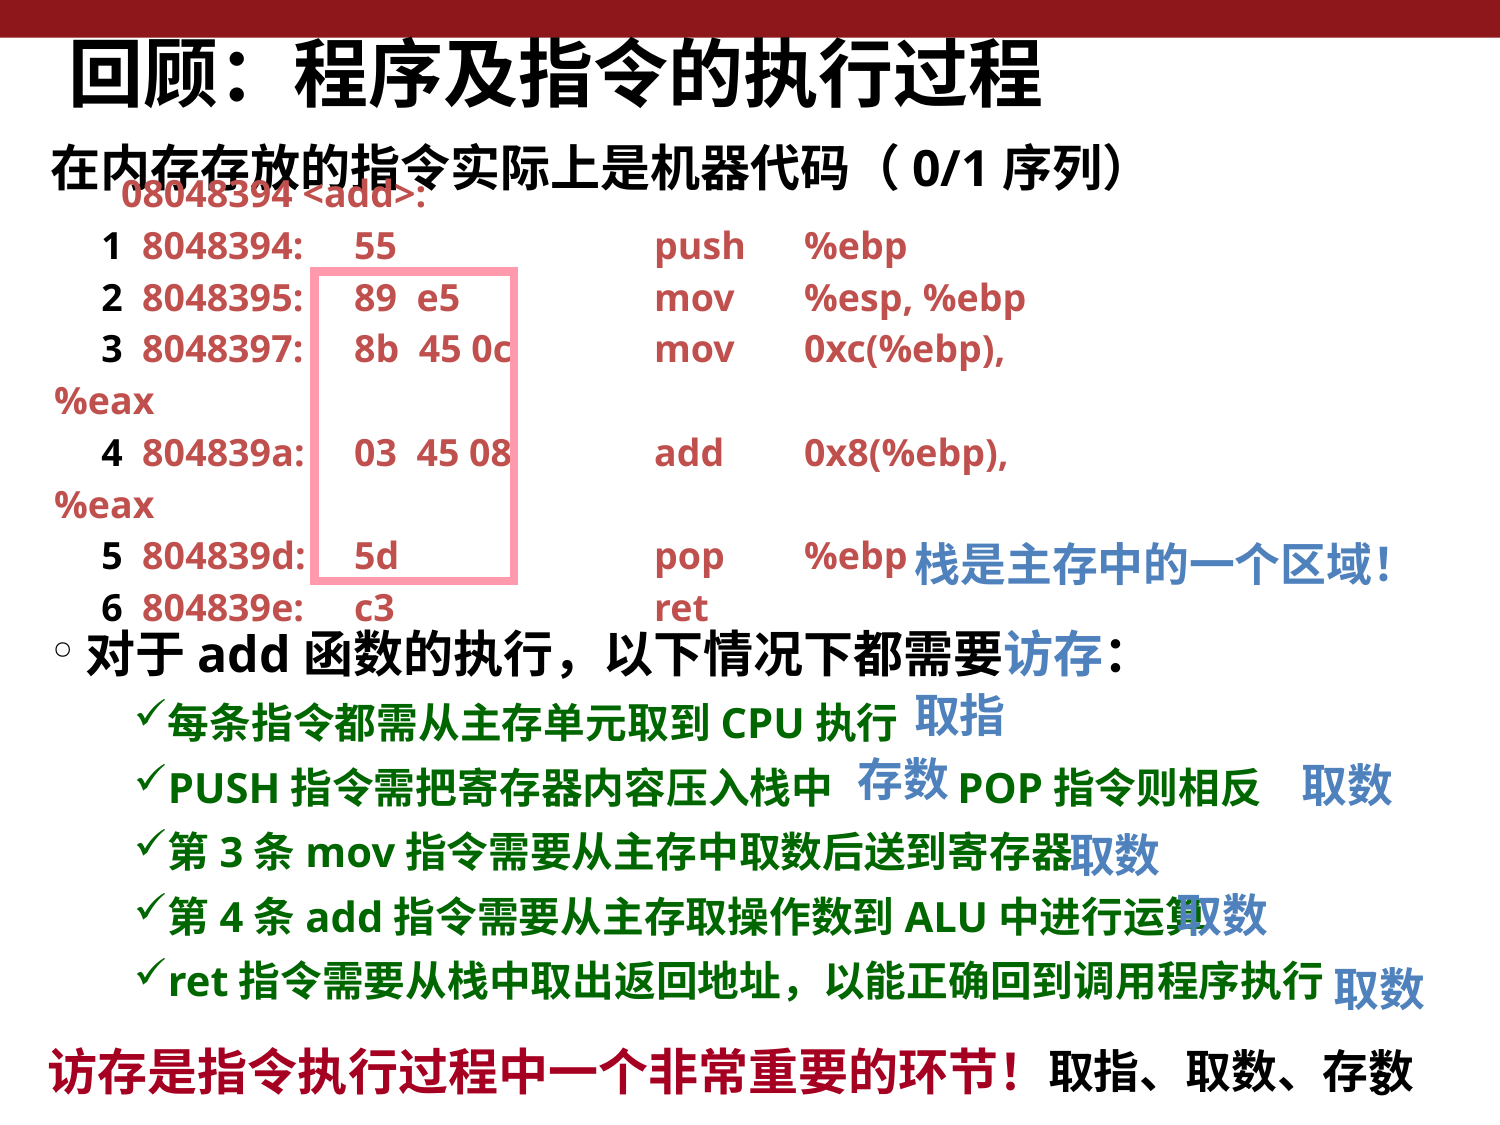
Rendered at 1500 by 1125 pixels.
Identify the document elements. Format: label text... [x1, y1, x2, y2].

text_box 3 [1357, 1054, 1500, 1110]
list 在内存存放的指令实际上是机器代码（0/1序列） [50, 135, 1394, 205]
text_box 栈是主存中的一个区域！ [899, 528, 1465, 599]
text_box 取数 [1318, 952, 1443, 1023]
text_box 08048394 <add>: 1 8048394: 55 push %ebp 2 8048395: 89 e5 mov %esp, %ebp 3 8048397: 8b 45 0c mov 0xc(%ebp), %eax 4 804839a: 03 45 08 add 0x8(%ebp), %eax 5 804839d: 5d pop %ebp 6 804839e: c3 ret [39, 207, 1087, 585]
text_box 取指 [899, 679, 1069, 749]
title 回顾：程序及指令的执行过程 [68, 26, 1299, 113]
text_box 取指、取数、存数 [1033, 1035, 1467, 1105]
text_box 取数 [1286, 749, 1411, 820]
text_box 存数 [842, 743, 974, 814]
text_box 取数 [1161, 878, 1286, 949]
text_box 对于add函数的执行，以下情况下都需要访存： 每条指令都需从主存单元取到CPU执行 PUSH指令需把寄存器内容压入栈中 POP指令则相反 第3条mov指令需要从主存中取数后送到寄存器 第4条add指令需要从主存取操作数到ALU中进行运算 ret指令需要从栈中取出返回地址，以能正确回到调用程序执行 [37, 614, 1408, 1013]
text_box 取数 [1054, 819, 1178, 889]
text_box 访存是指令执行过程中一个非常重要的环节！ [33, 1032, 1031, 1108]
text_box [314, 271, 515, 581]
